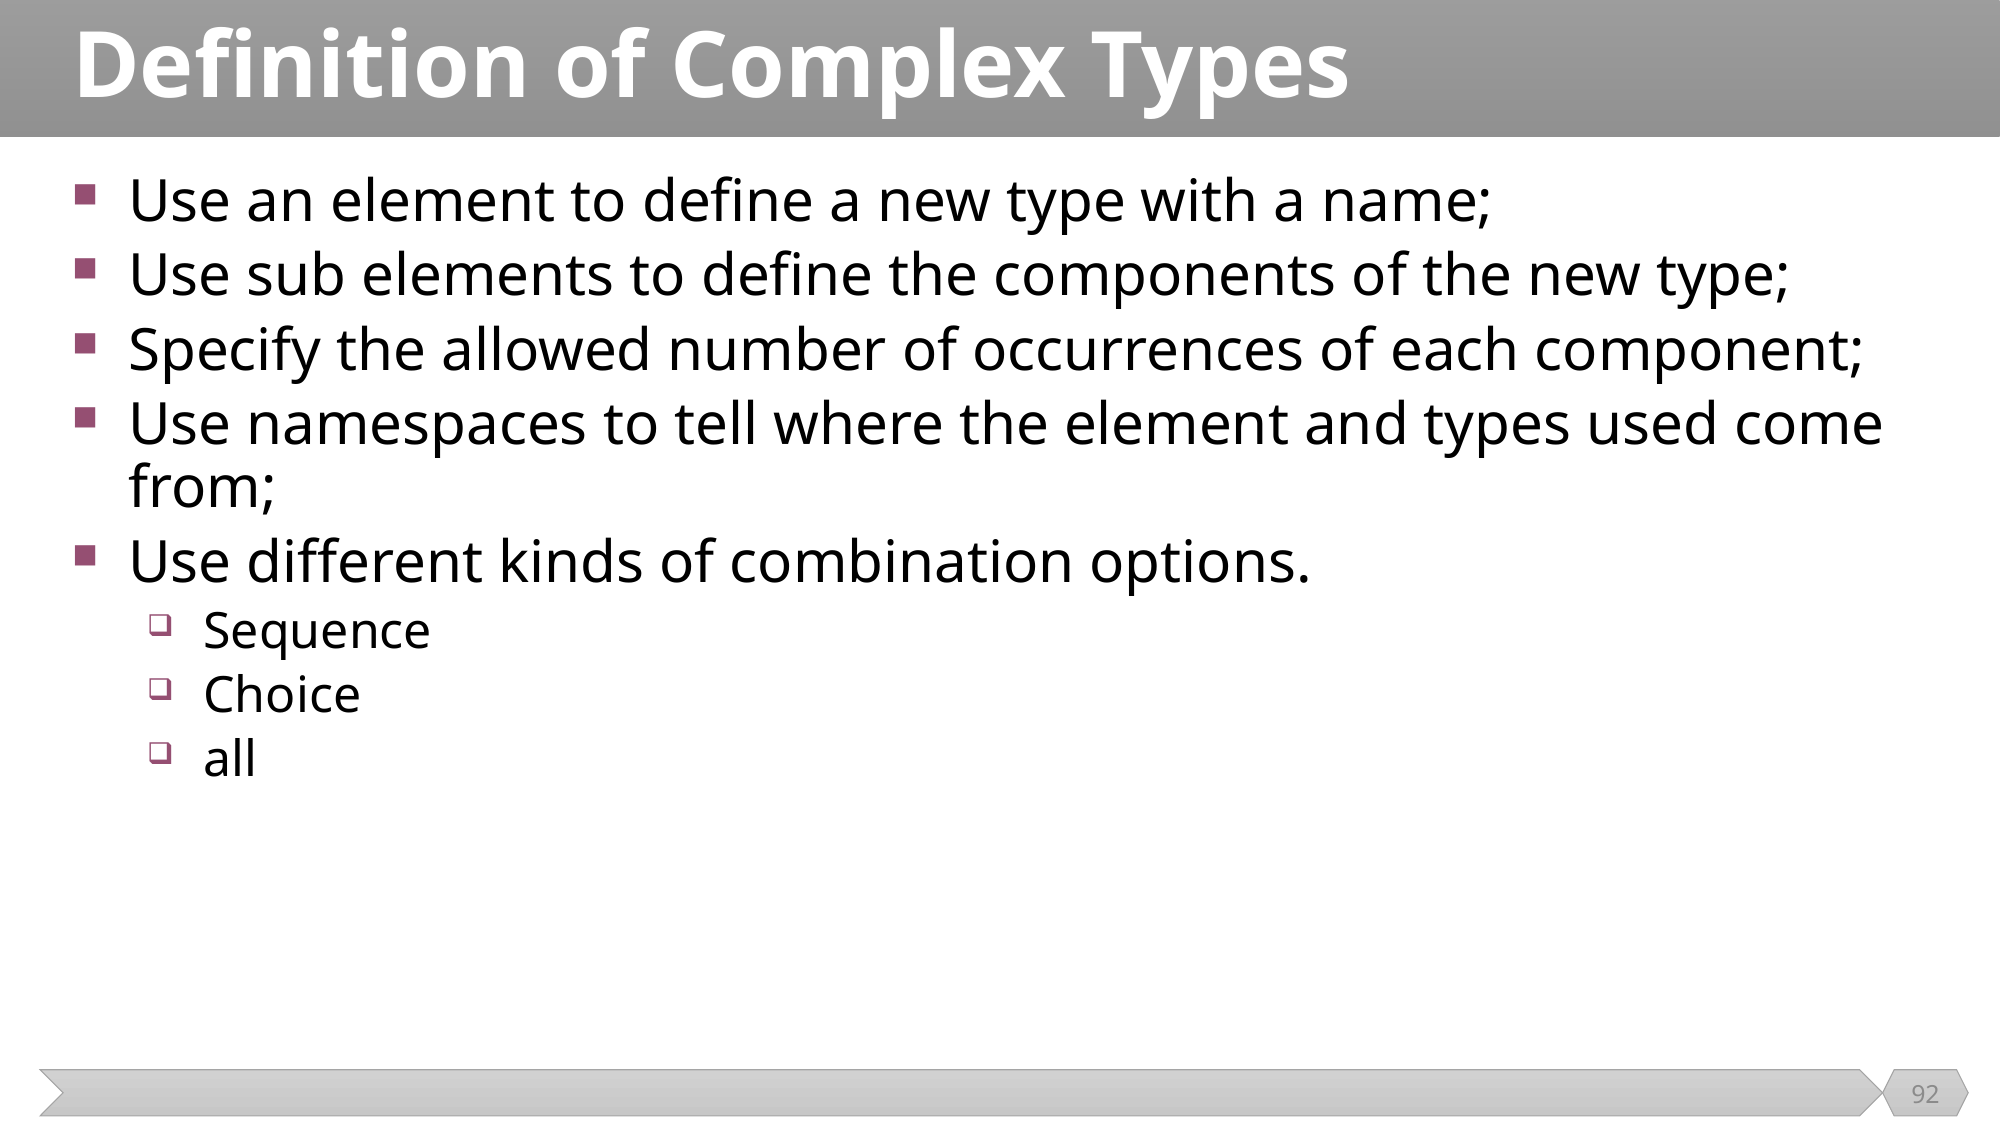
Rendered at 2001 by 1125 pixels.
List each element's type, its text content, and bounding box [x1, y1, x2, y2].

slide_number 92 [1882, 1065, 1969, 1125]
list Use an element to define a new type with a name; Use sub elements to define the components of the new type; Specify the allowed number of occurrences of each component; Use namespaces to tell where the element and types used come from; Use different kinds of combination options. Sequence Choice all [56, 163, 1969, 1061]
title Definition of Complex Types [56, 0, 1969, 137]
